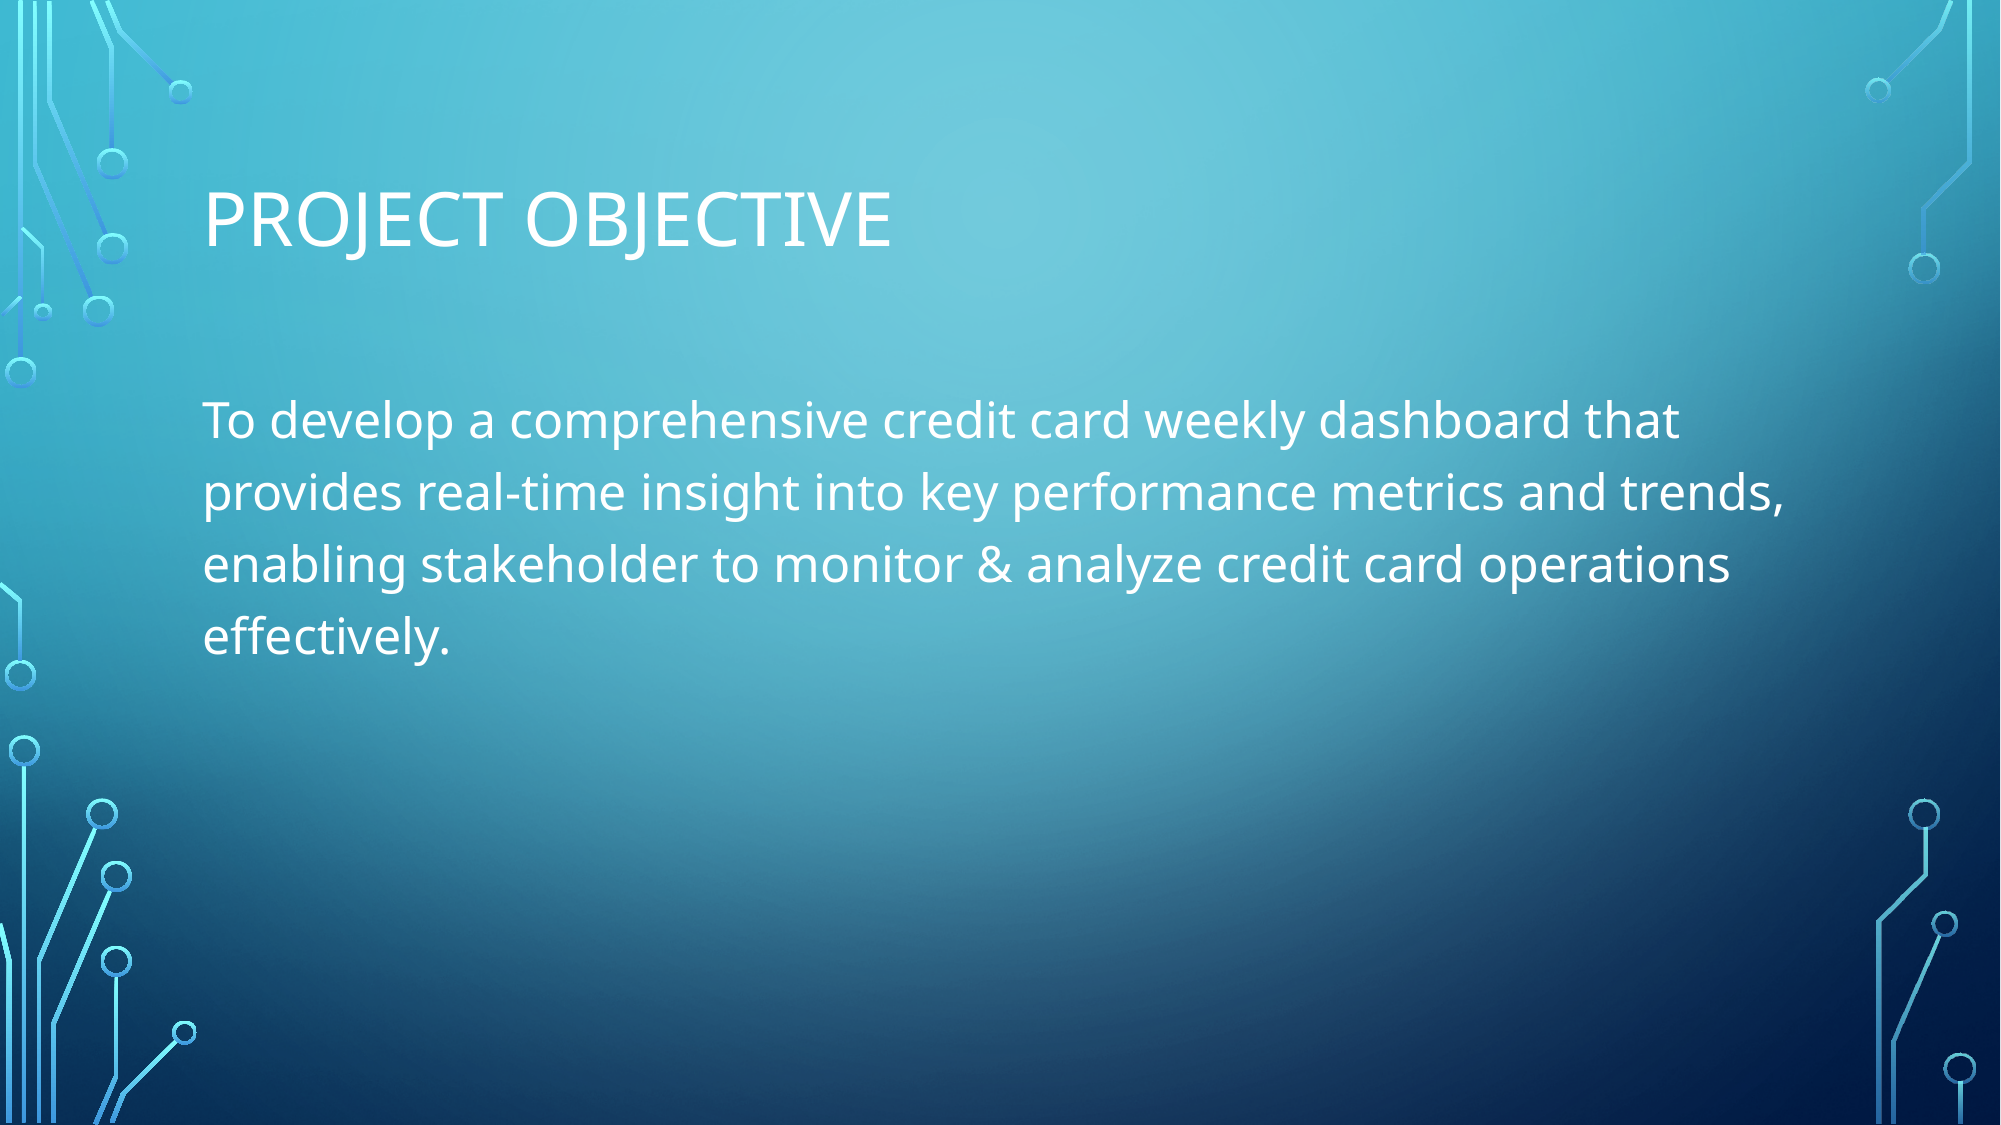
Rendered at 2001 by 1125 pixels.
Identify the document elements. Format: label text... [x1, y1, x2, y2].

title Project objective [187, 101, 1813, 344]
list To develop a comprehensive credit card weekly dashboard that provides real-time insight into key performance metrics and trends, enabling stakeholder to monitor & analyze credit card operations effectively. [187, 369, 1813, 950]
